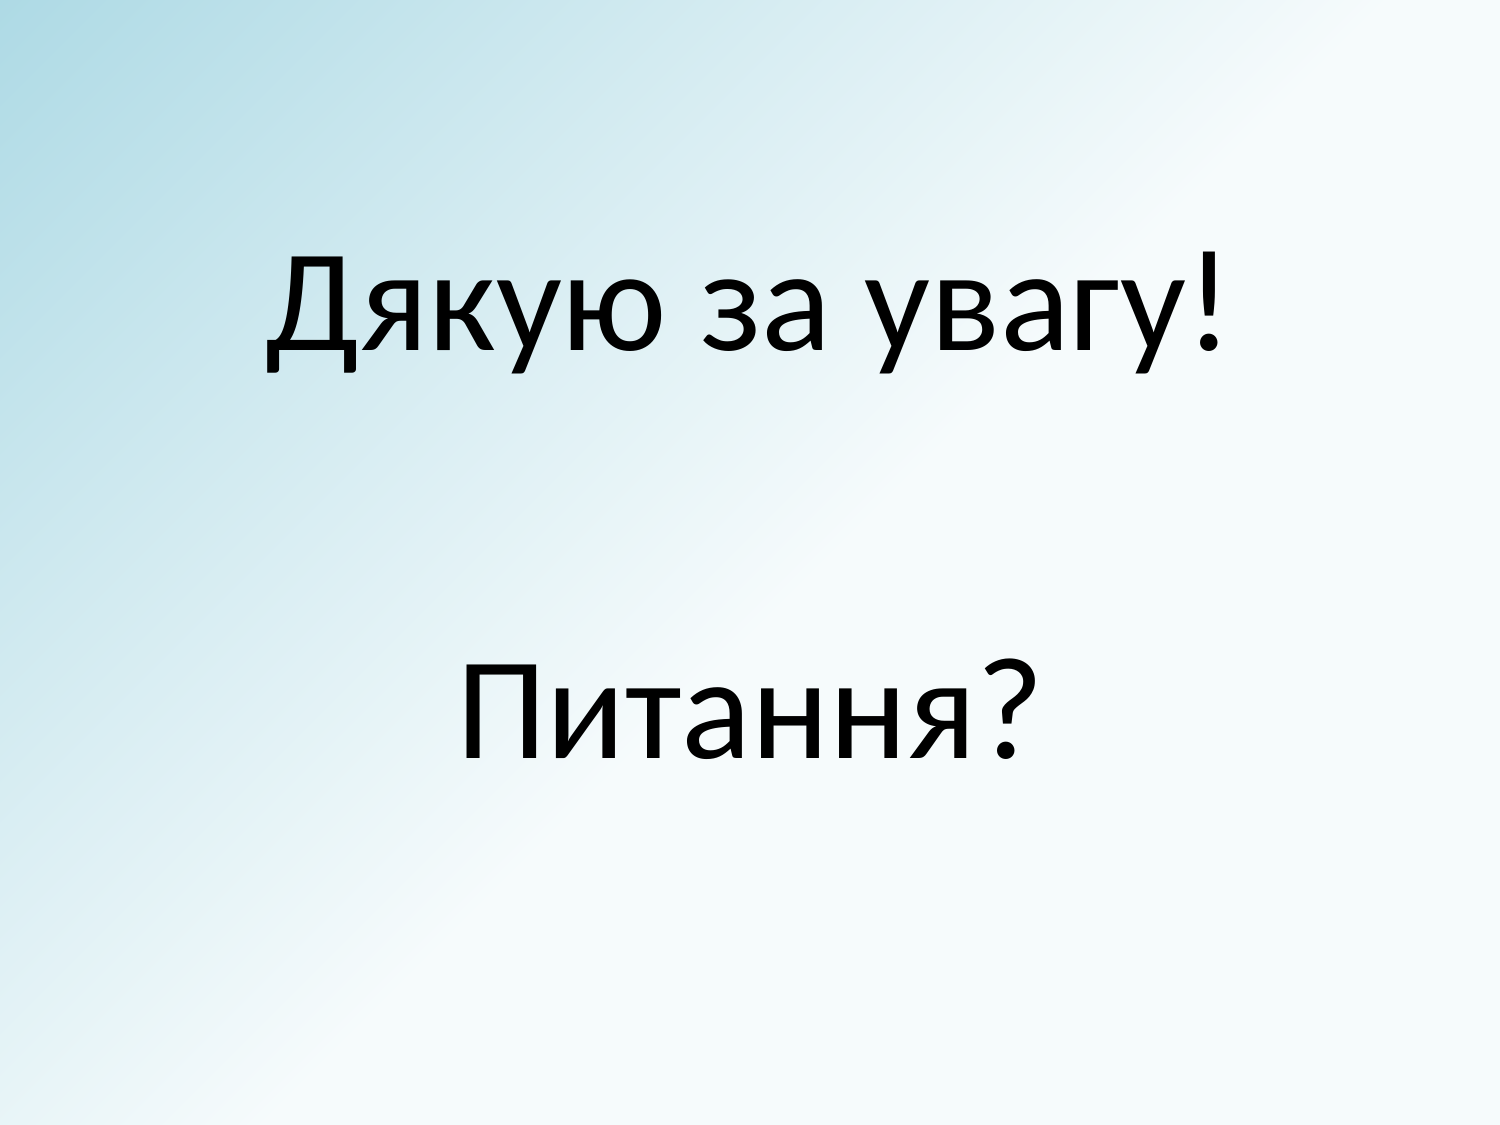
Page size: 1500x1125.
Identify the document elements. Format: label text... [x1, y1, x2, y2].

list Дякую за увагу! Питання? [75, 42, 1425, 1005]
